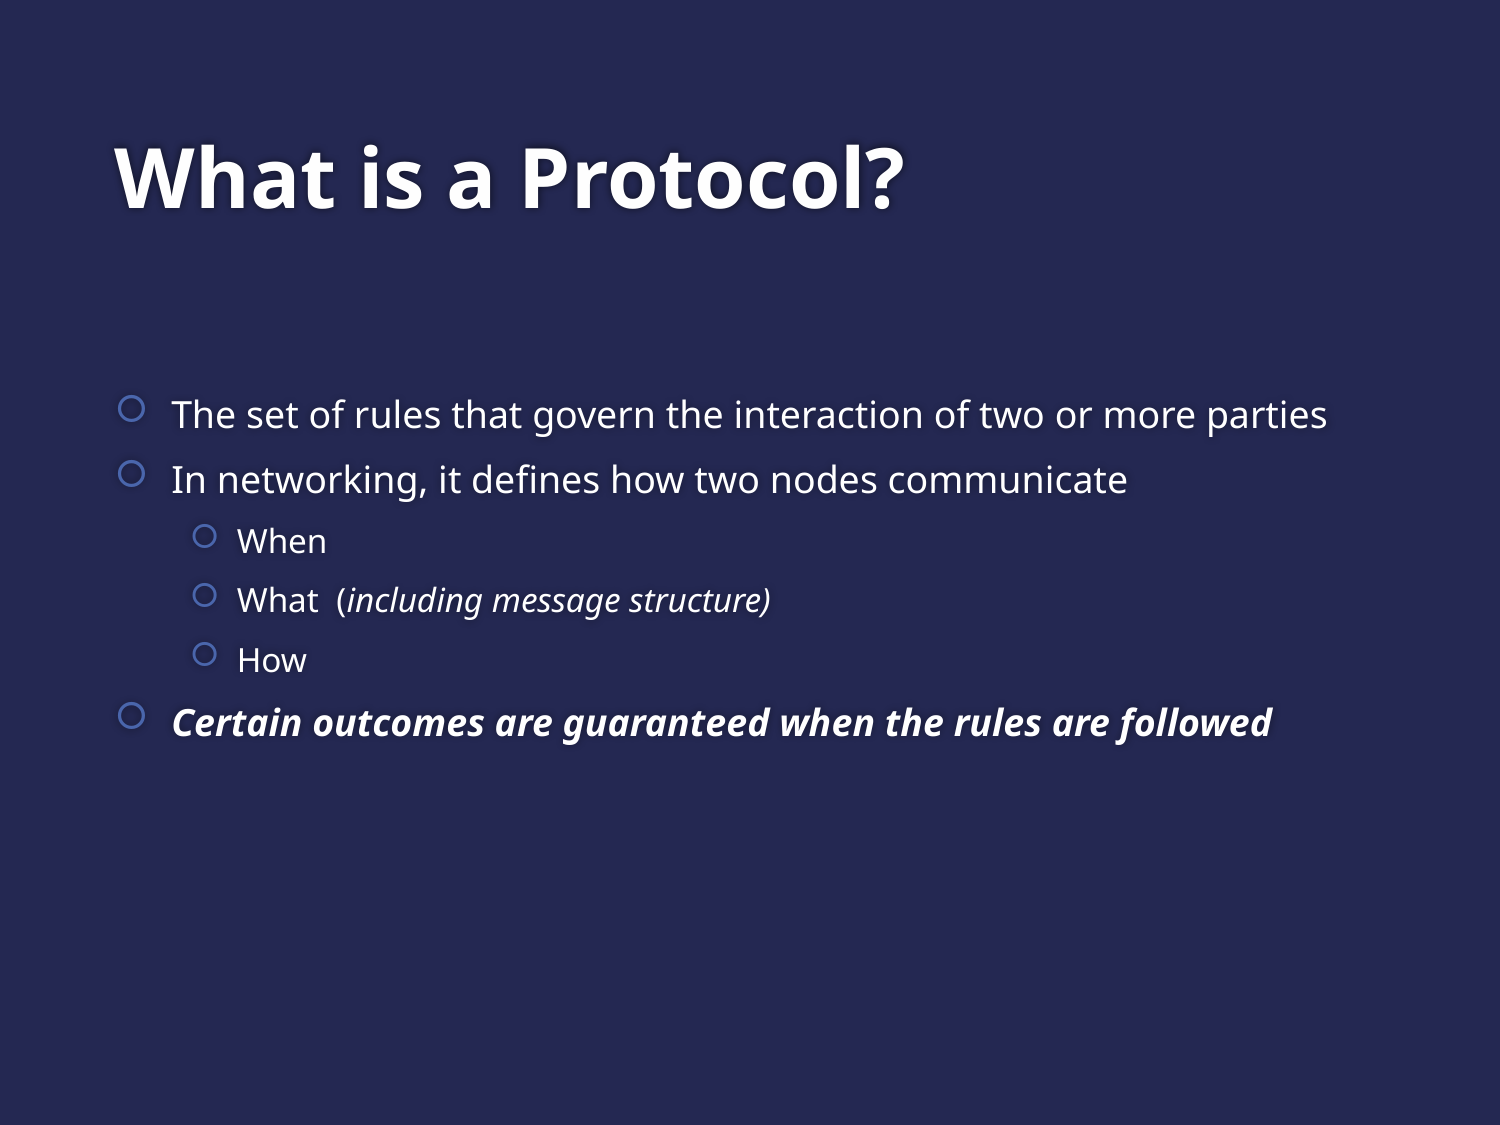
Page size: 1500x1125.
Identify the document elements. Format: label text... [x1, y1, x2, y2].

list The set of rules that govern the interaction of two or more parties In networking, it defines how two nodes communicate When What (including message structure) How Certain outcomes are guaranteed when the rules are followed [99, 262, 1400, 938]
title What is a Protocol? [99, 45, 1400, 233]
